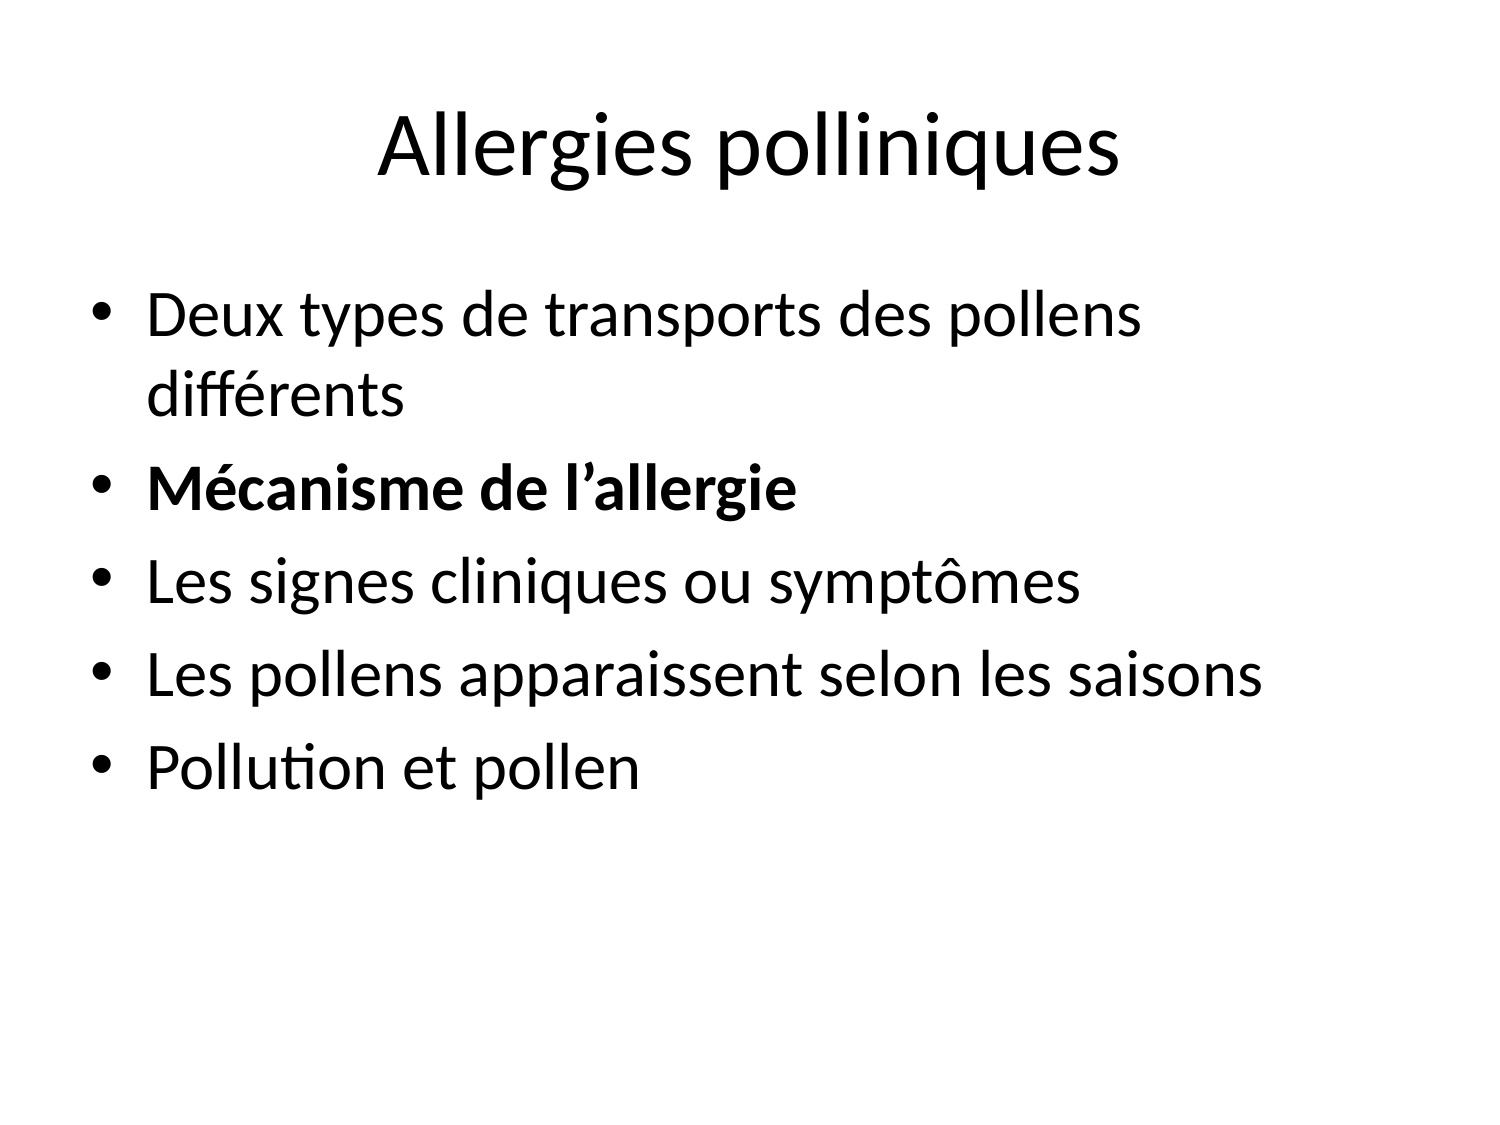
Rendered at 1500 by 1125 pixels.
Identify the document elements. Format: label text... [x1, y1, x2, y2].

title Allergies polliniques [75, 45, 1425, 233]
list Deux types de transports des pollens différents Mécanisme de l’allergie Les signes cliniques ou symptômes Les pollens apparaissent selon les saisons Pollution et pollen [75, 262, 1425, 1005]
